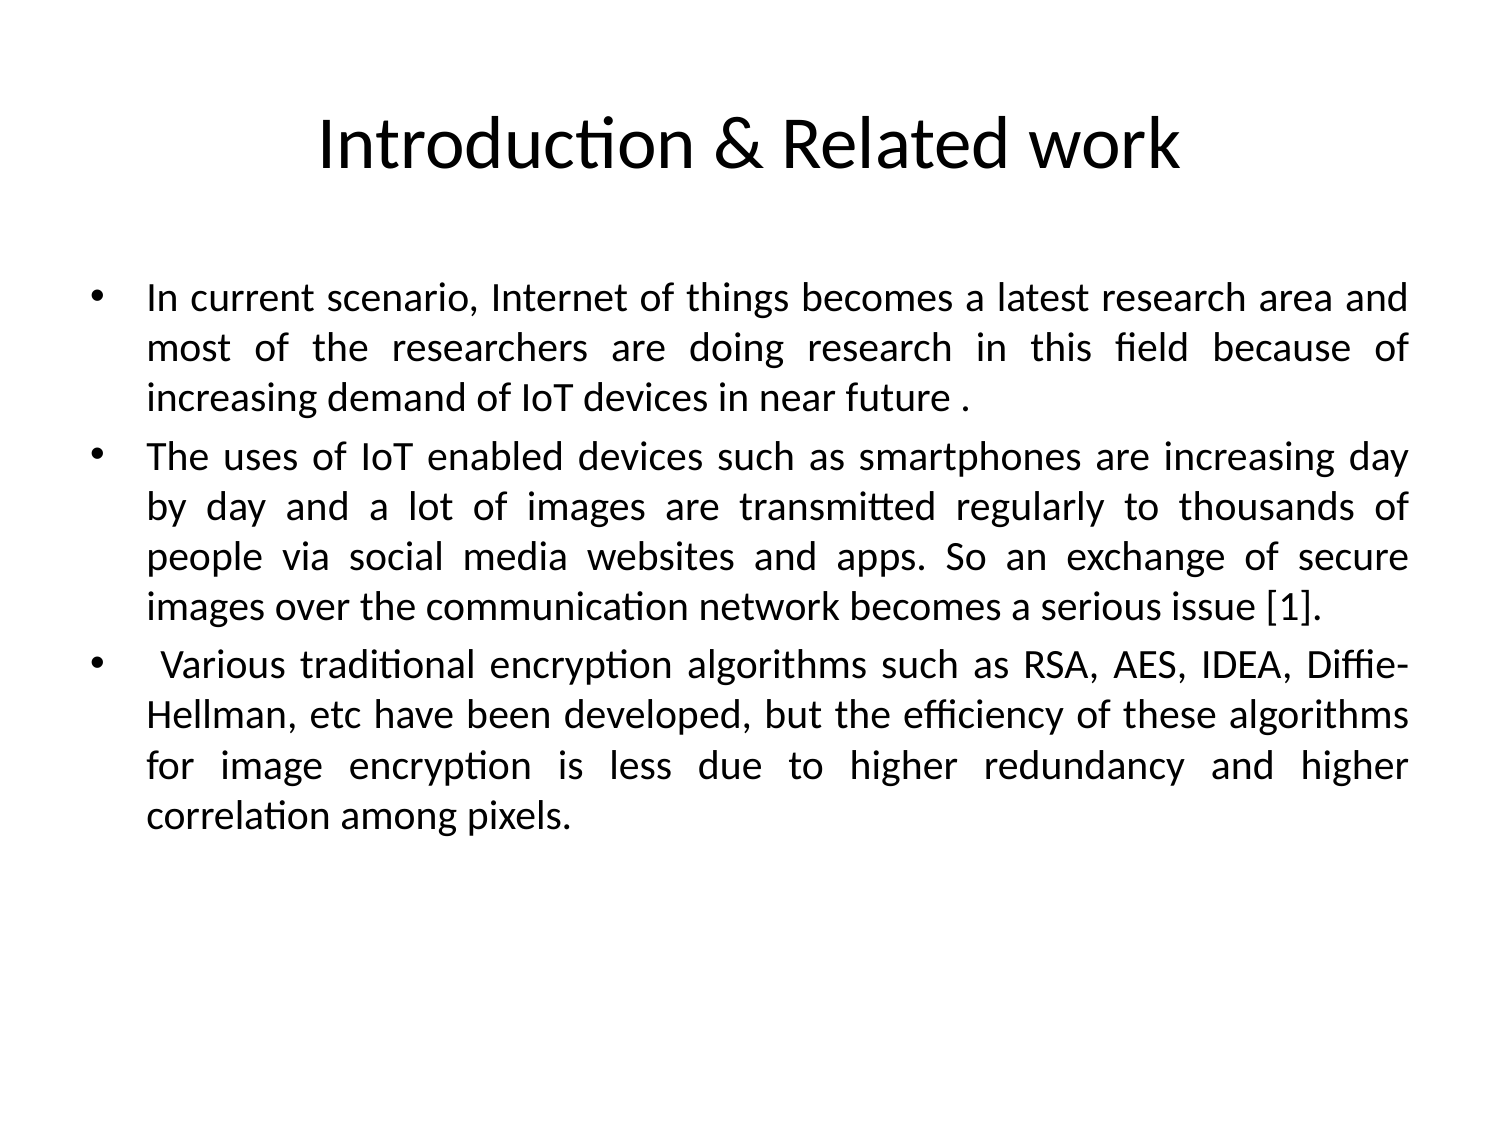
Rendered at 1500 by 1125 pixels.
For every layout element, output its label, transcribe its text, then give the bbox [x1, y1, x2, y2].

list In current scenario, Internet of things becomes a latest research area and most of the researchers are doing research in this field because of increasing demand of IoT devices in near future . The uses of IoT enabled devices such as smartphones are increasing day by day and a lot of images are transmitted regularly to thousands of people via social media websites and apps. So an exchange of secure images over the communication network becomes a serious issue [1]. Various traditional encryption algorithms such as RSA, AES, IDEA, Diffie-Hellman, etc have been developed, but the efficiency of these algorithms for image encryption is less due to higher redundancy and higher correlation among pixels. [75, 262, 1425, 1005]
title Introduction & Related work [75, 45, 1425, 233]
